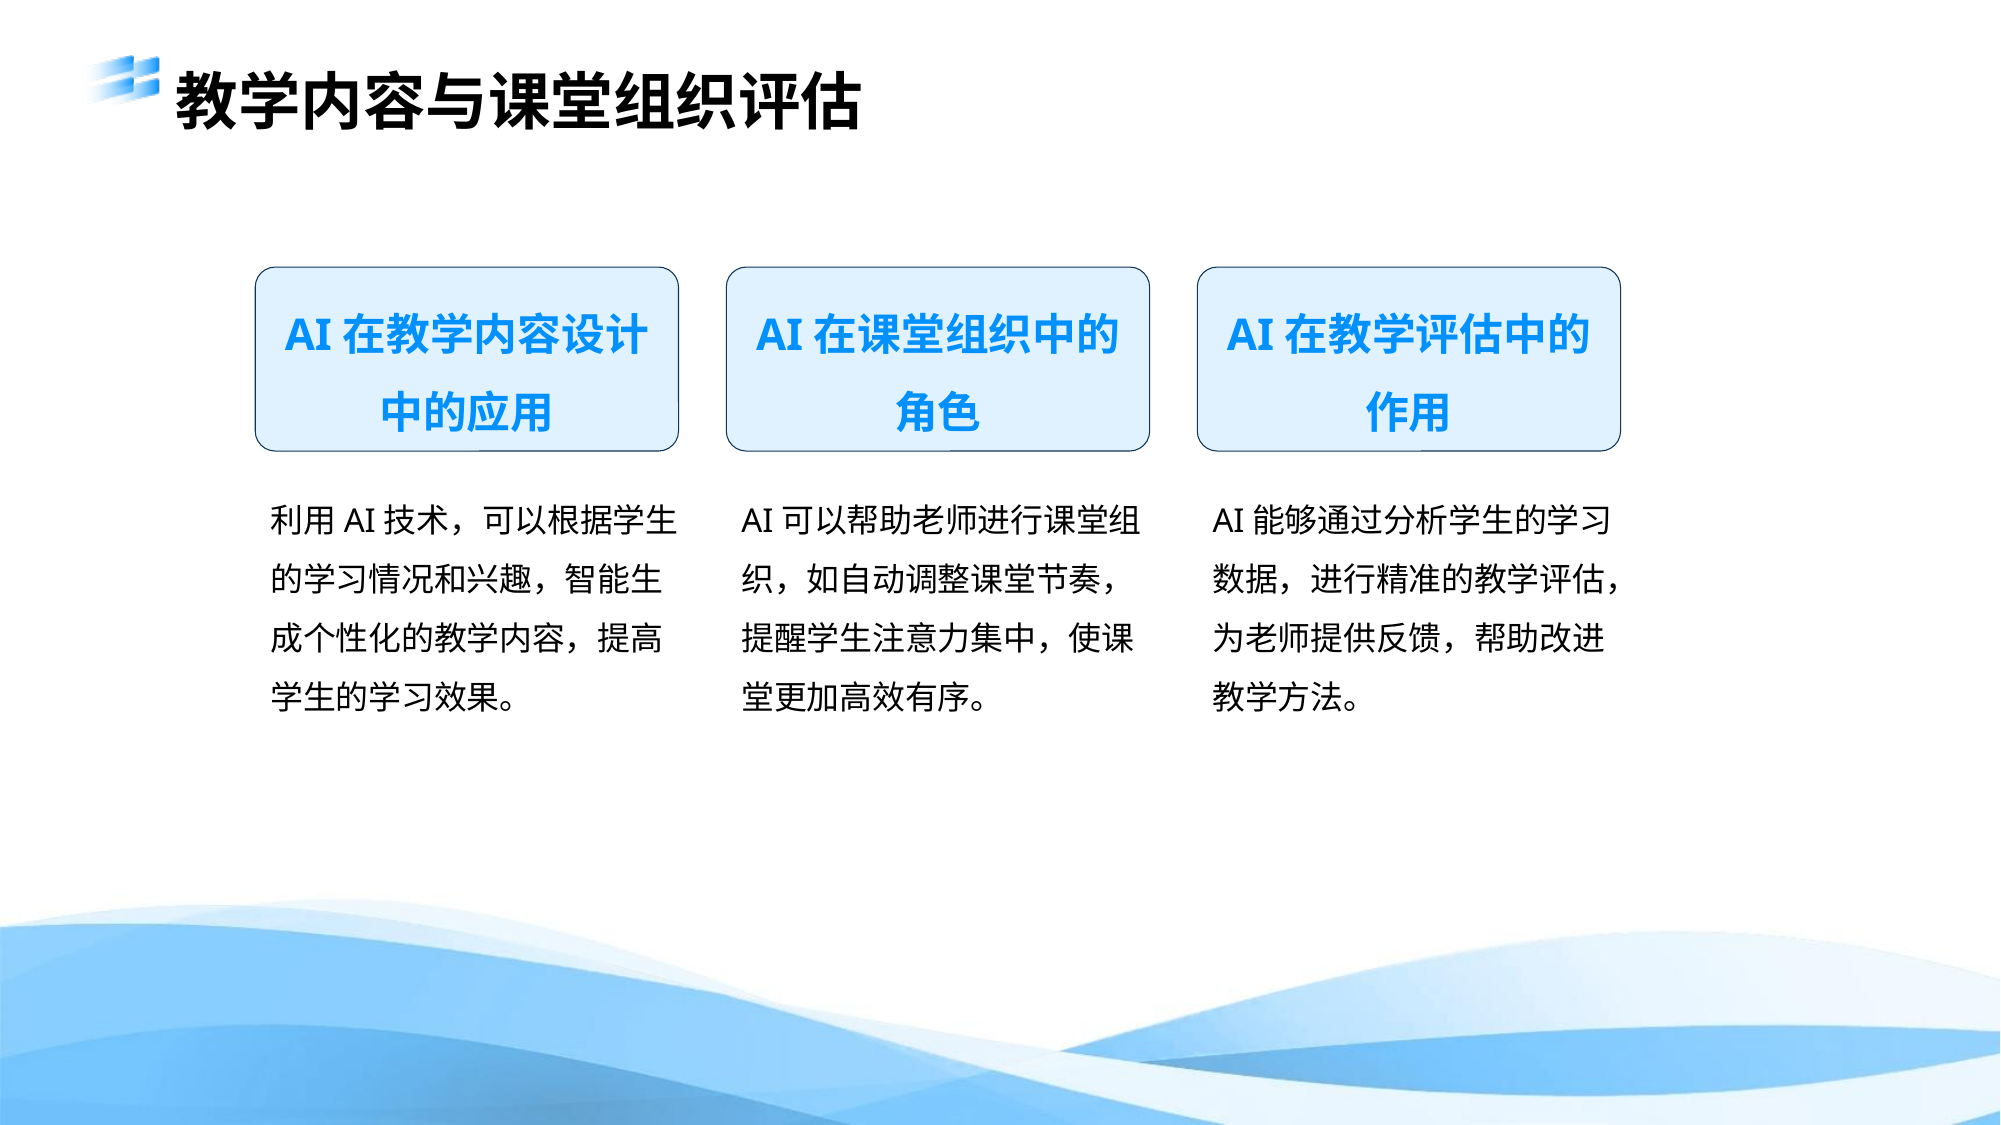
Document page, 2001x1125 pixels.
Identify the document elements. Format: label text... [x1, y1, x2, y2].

text_box AI能够通过分析学生的学习数据，进行精准的教学评估，为老师提供反馈，帮助改进教学方法。 [1196, 470, 1650, 725]
text_box 教学内容与课堂组织评估 [159, 15, 1700, 147]
text_box 利用AI技术，可以根据学生的学习情况和兴趣，智能生成个性化的教学内容，提高学生的学习效果。 [254, 470, 708, 725]
text_box AI在教学评估中的作用 [1195, 264, 1623, 454]
text_box AI在教学内容设计中的应用 [253, 264, 681, 454]
text_box AI在课堂组织中的角色 [724, 264, 1152, 454]
text_box AI可以帮助老师进行课堂组织，如自动调整课堂节奏，提醒学生注意力集中，使课堂更加高效有序。 [725, 470, 1179, 725]
picture [0, 0, 2001, 1125]
